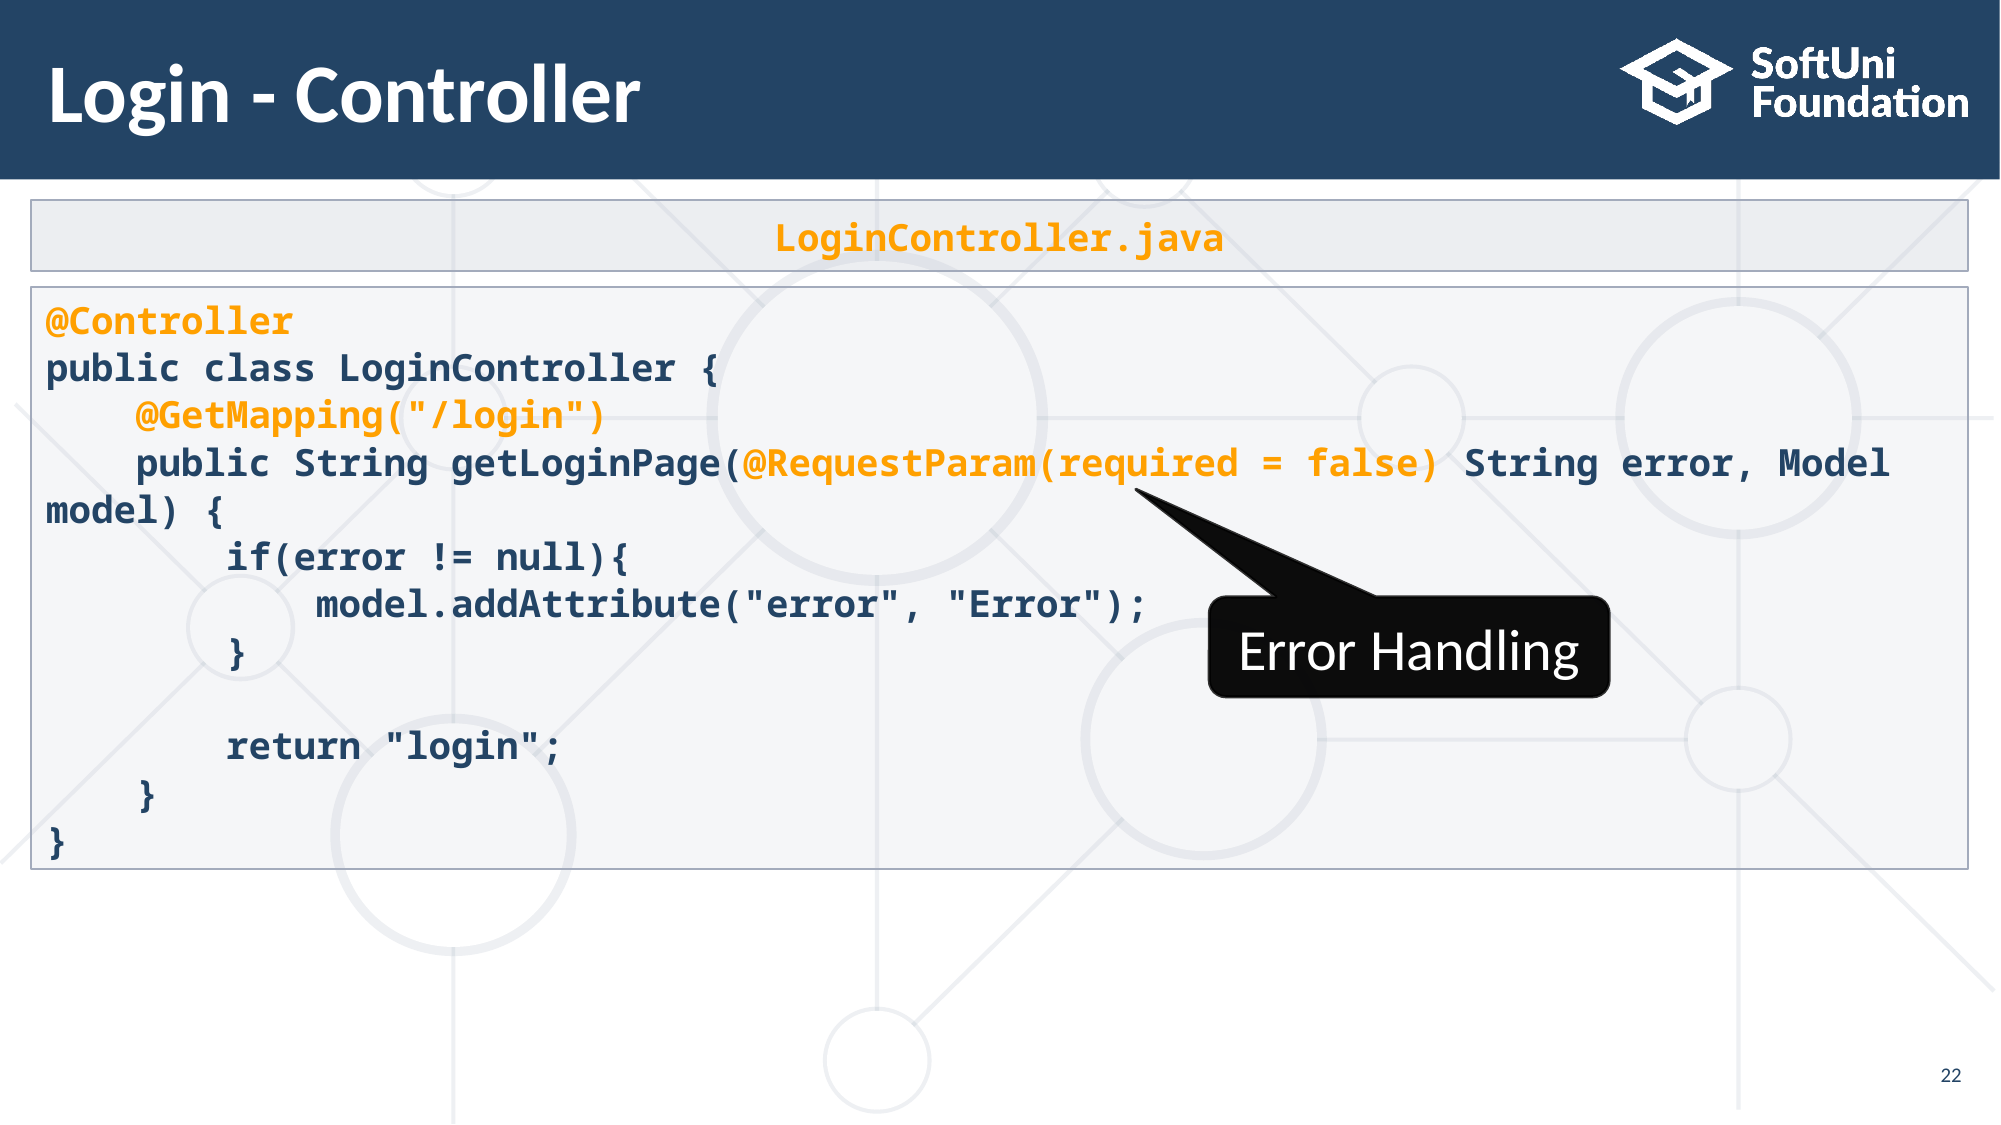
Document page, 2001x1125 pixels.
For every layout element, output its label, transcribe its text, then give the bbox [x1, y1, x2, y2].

picture [1619, 38, 1968, 125]
text_box LoginController.java [31, 199, 1968, 271]
text_box Login - Controller [31, 16, 1591, 162]
text_box Error Handling [1134, 487, 1612, 699]
text_box <number> [1897, 1049, 1968, 1100]
text_box @Controller public class LoginController { @GetMapping("/login") public String getLoginPage(@RequestParam(required = false) String error, Model model) { if(error != null){ model.addAttribute("error", "Error"); } return "login"; } } [31, 287, 1968, 870]
